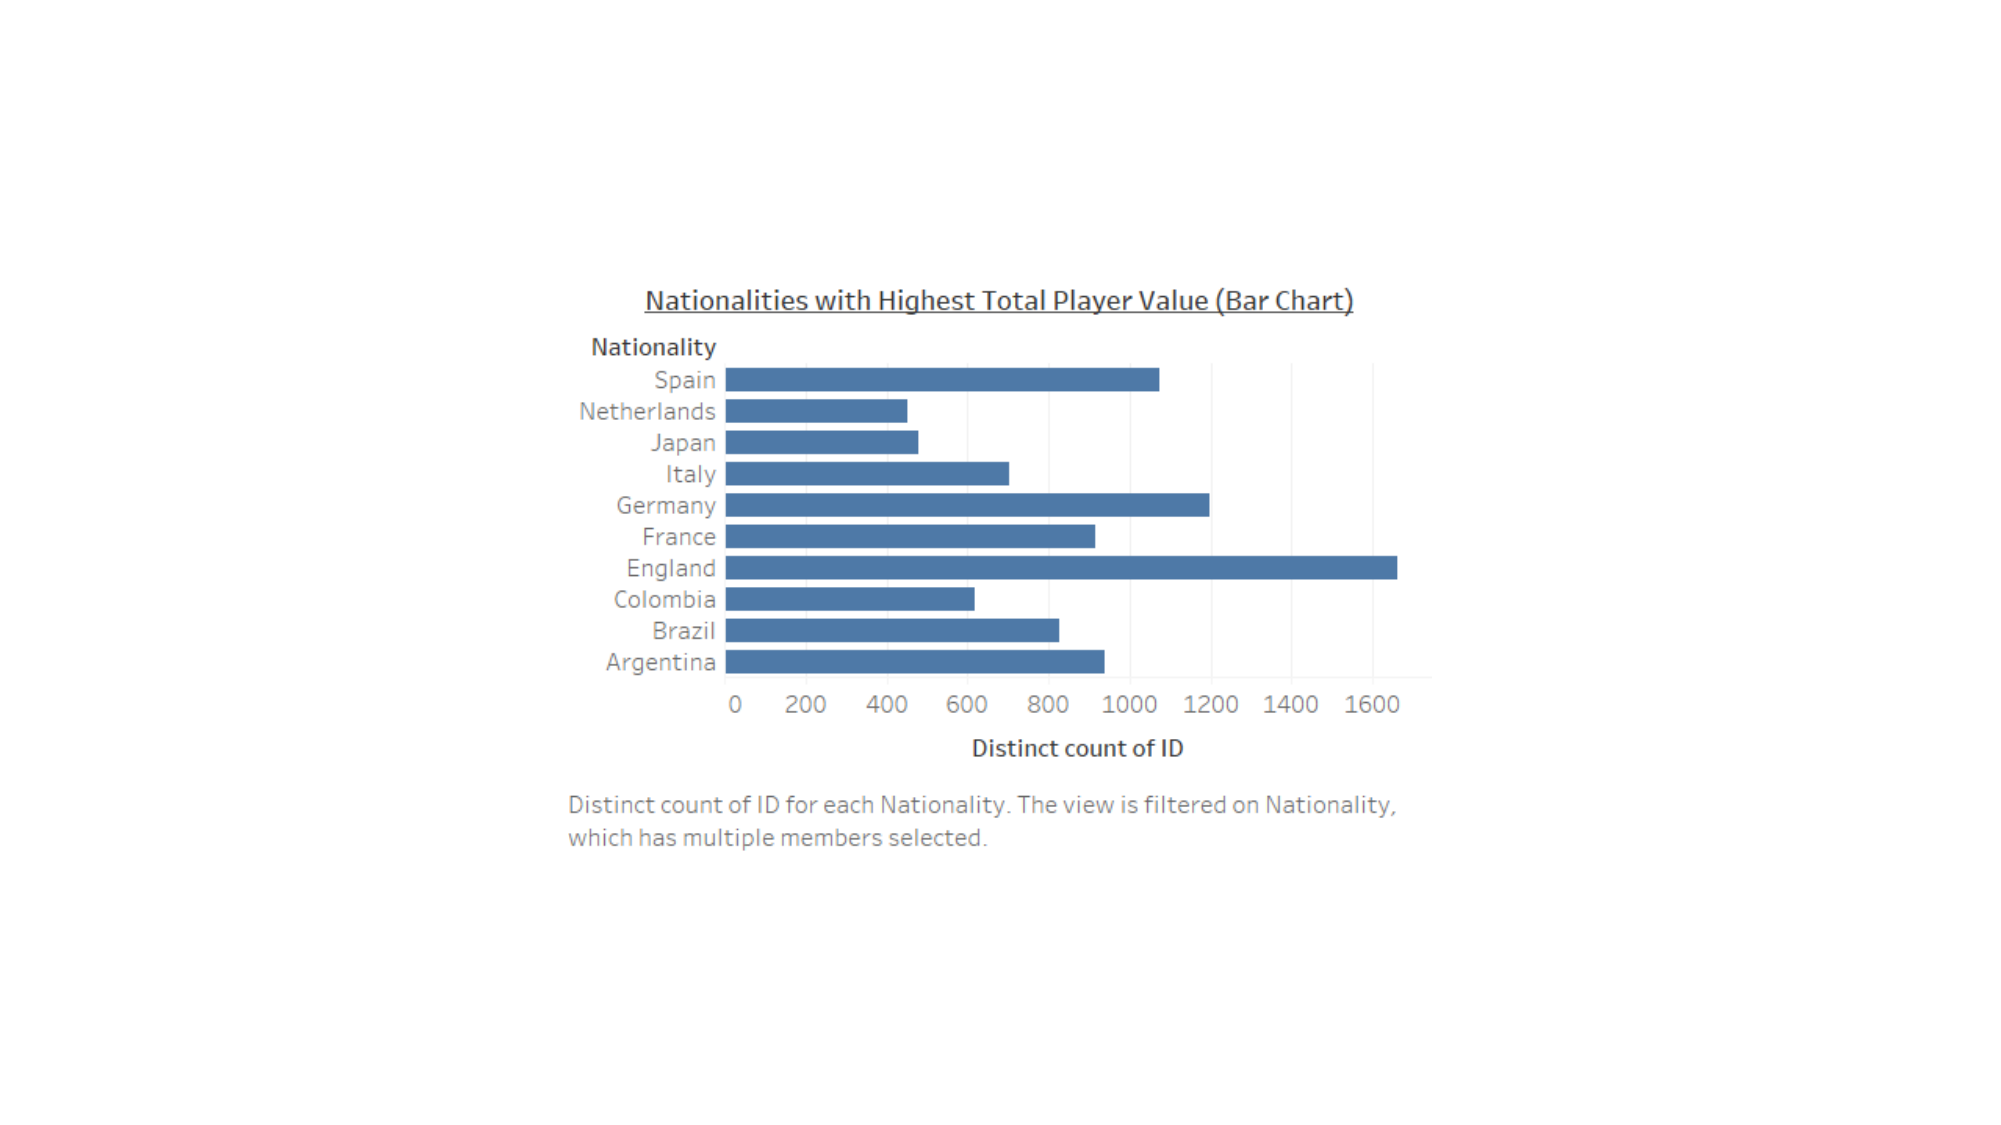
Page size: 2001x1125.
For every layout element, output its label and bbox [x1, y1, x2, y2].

picture [568, 271, 1432, 854]
